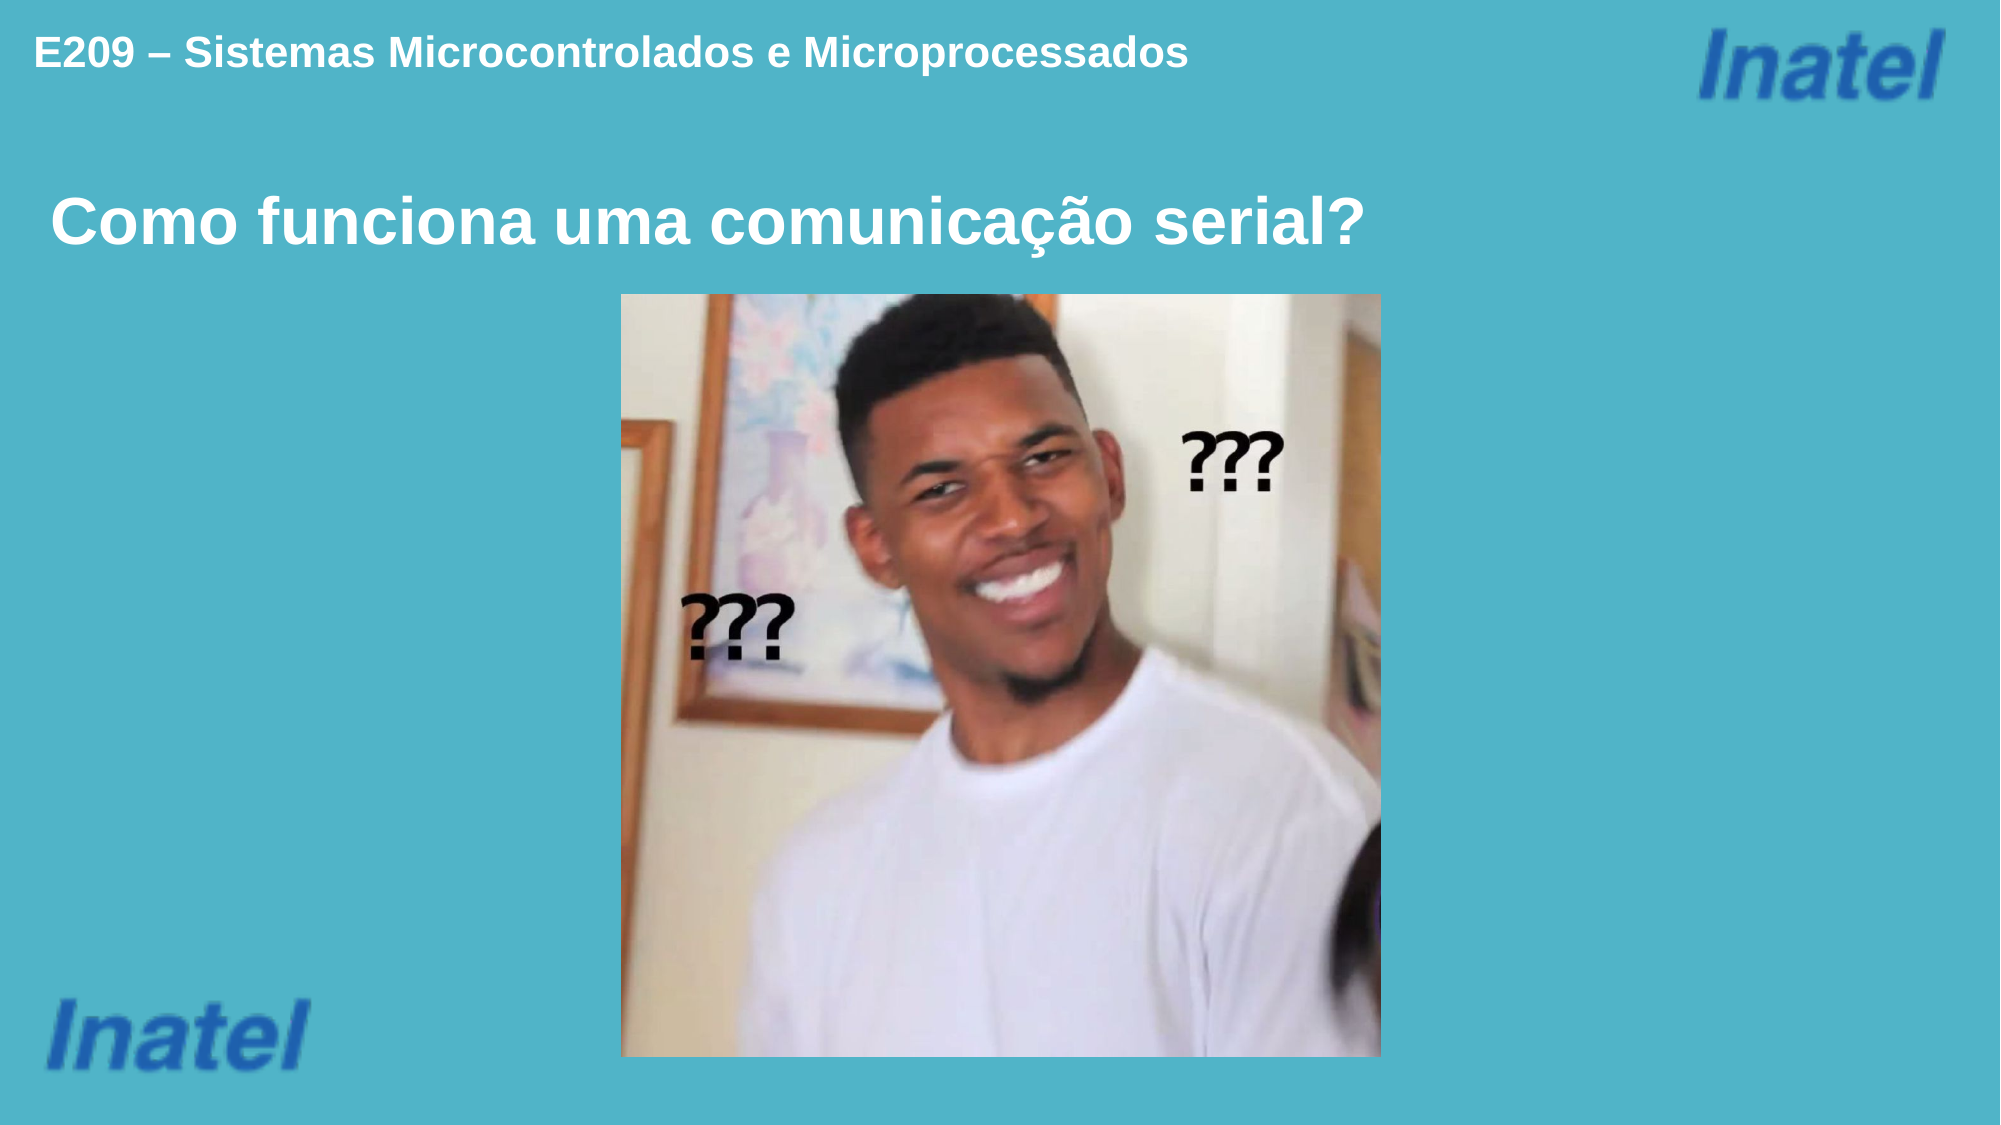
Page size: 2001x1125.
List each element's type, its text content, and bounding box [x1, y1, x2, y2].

text_box E209 – Sistemas Microcontrolados e Microprocessados [18, 15, 1381, 84]
text_box Como funciona uma comunicação serial? [35, 170, 1992, 266]
picture [1689, 14, 1955, 118]
picture [621, 294, 1381, 1057]
picture [35, 983, 321, 1090]
